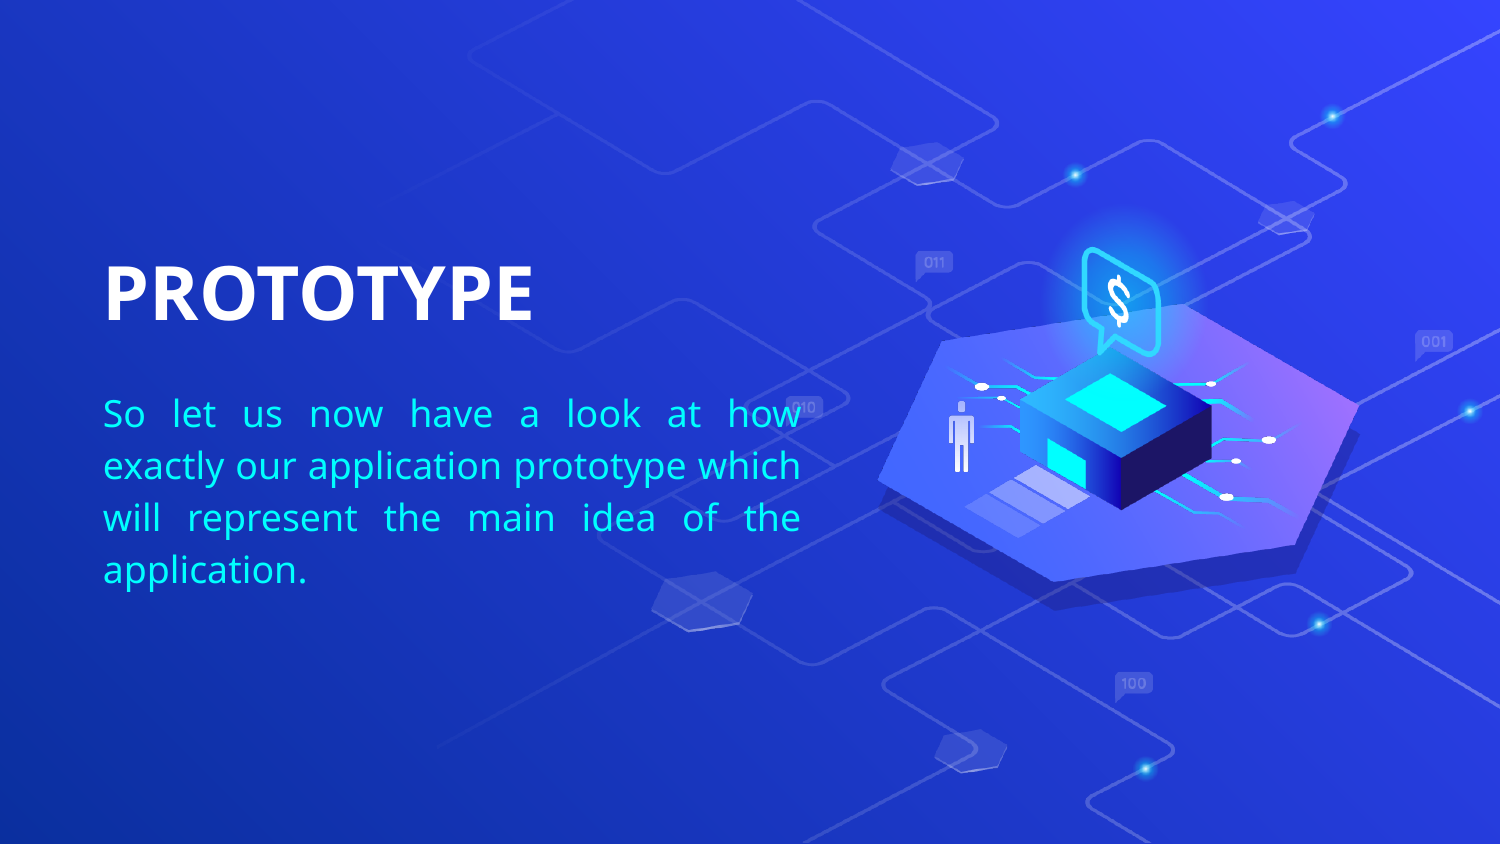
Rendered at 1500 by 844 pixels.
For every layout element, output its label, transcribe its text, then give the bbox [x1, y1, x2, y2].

title PROTOTYPE [102, 145, 803, 336]
picture [0, 0, 1500, 844]
subtitle So let us now have a look at how exactly our application prototype which will represent the main idea of the application. [102, 383, 803, 636]
